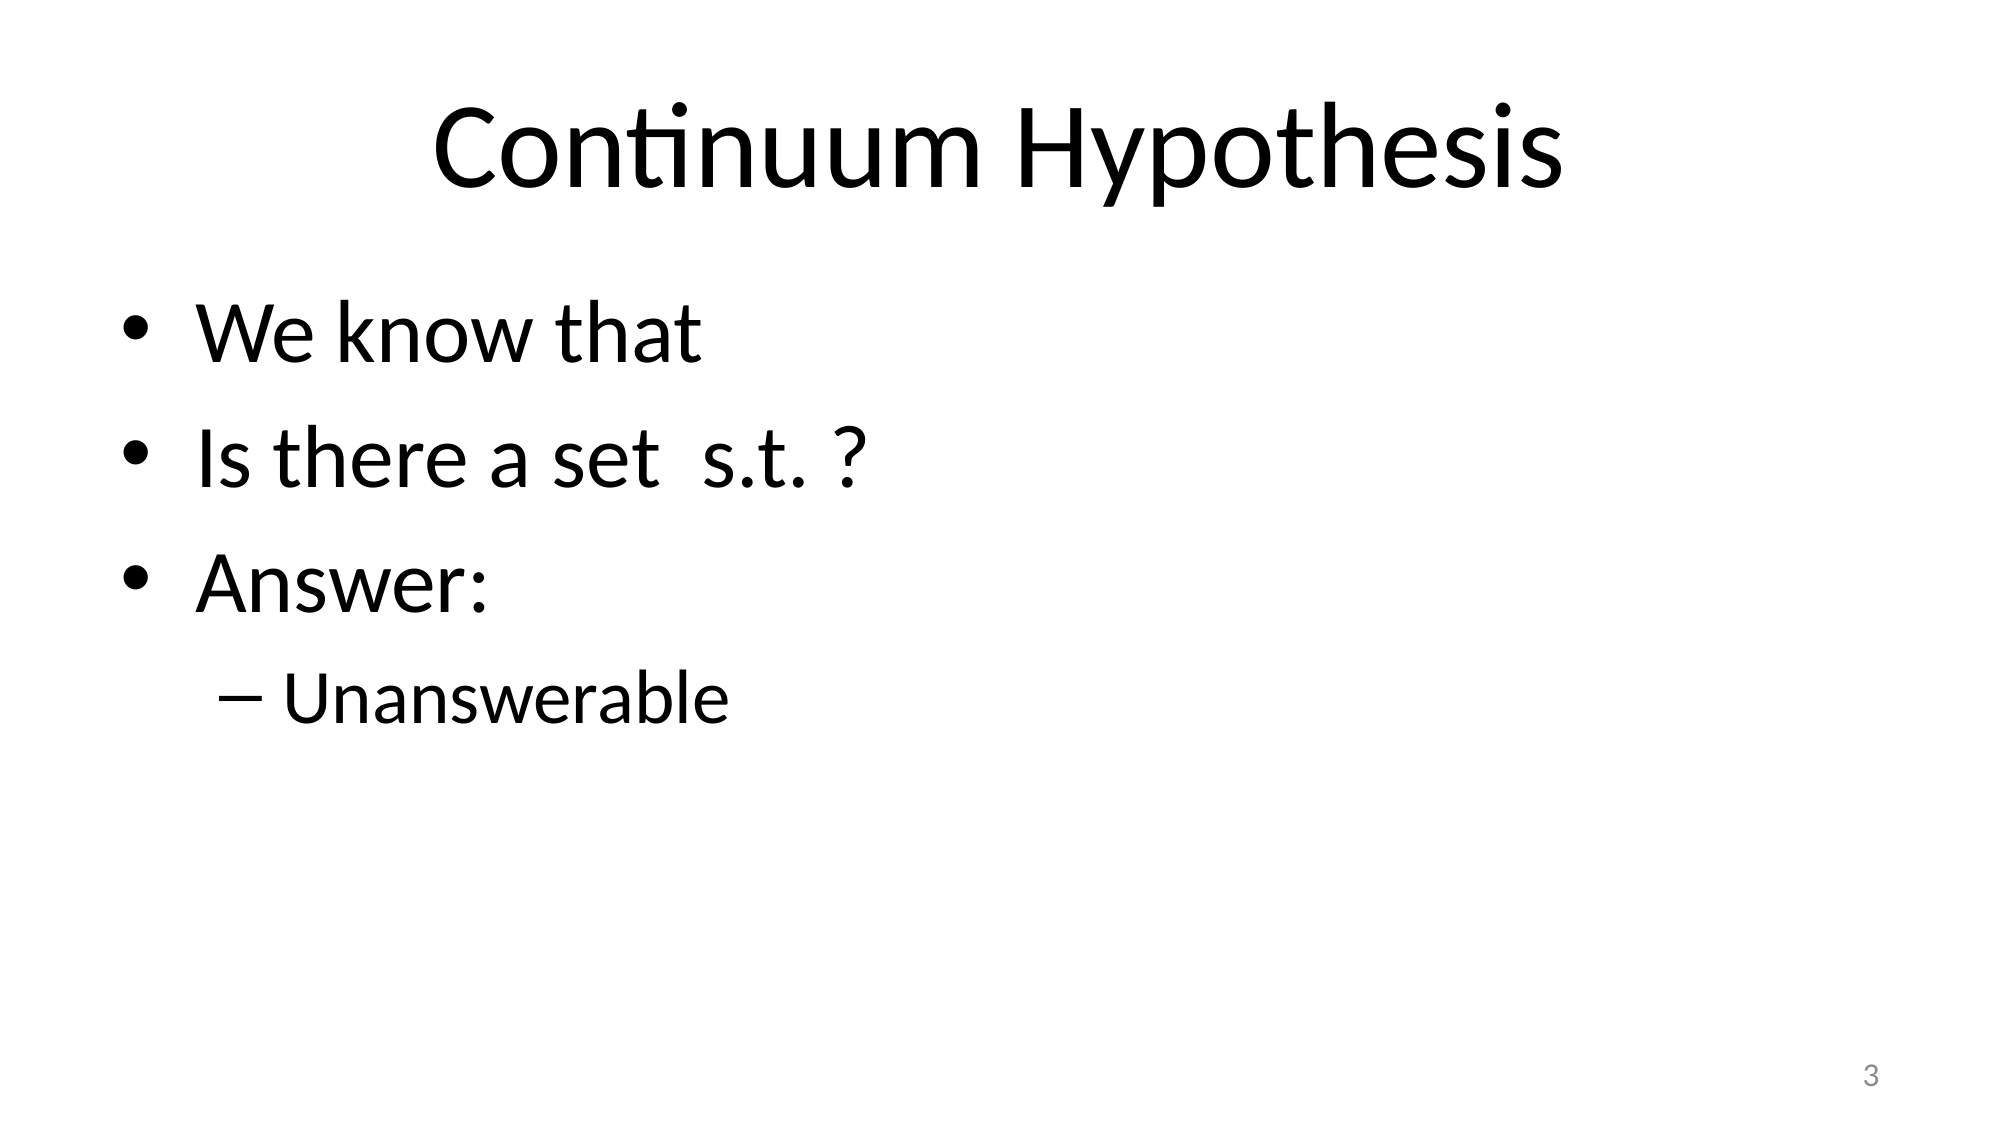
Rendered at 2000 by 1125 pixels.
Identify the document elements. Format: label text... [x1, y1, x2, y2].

slide_number 3 [1432, 1042, 1900, 1103]
title Continuum Hypothesis [99, 45, 1900, 233]
